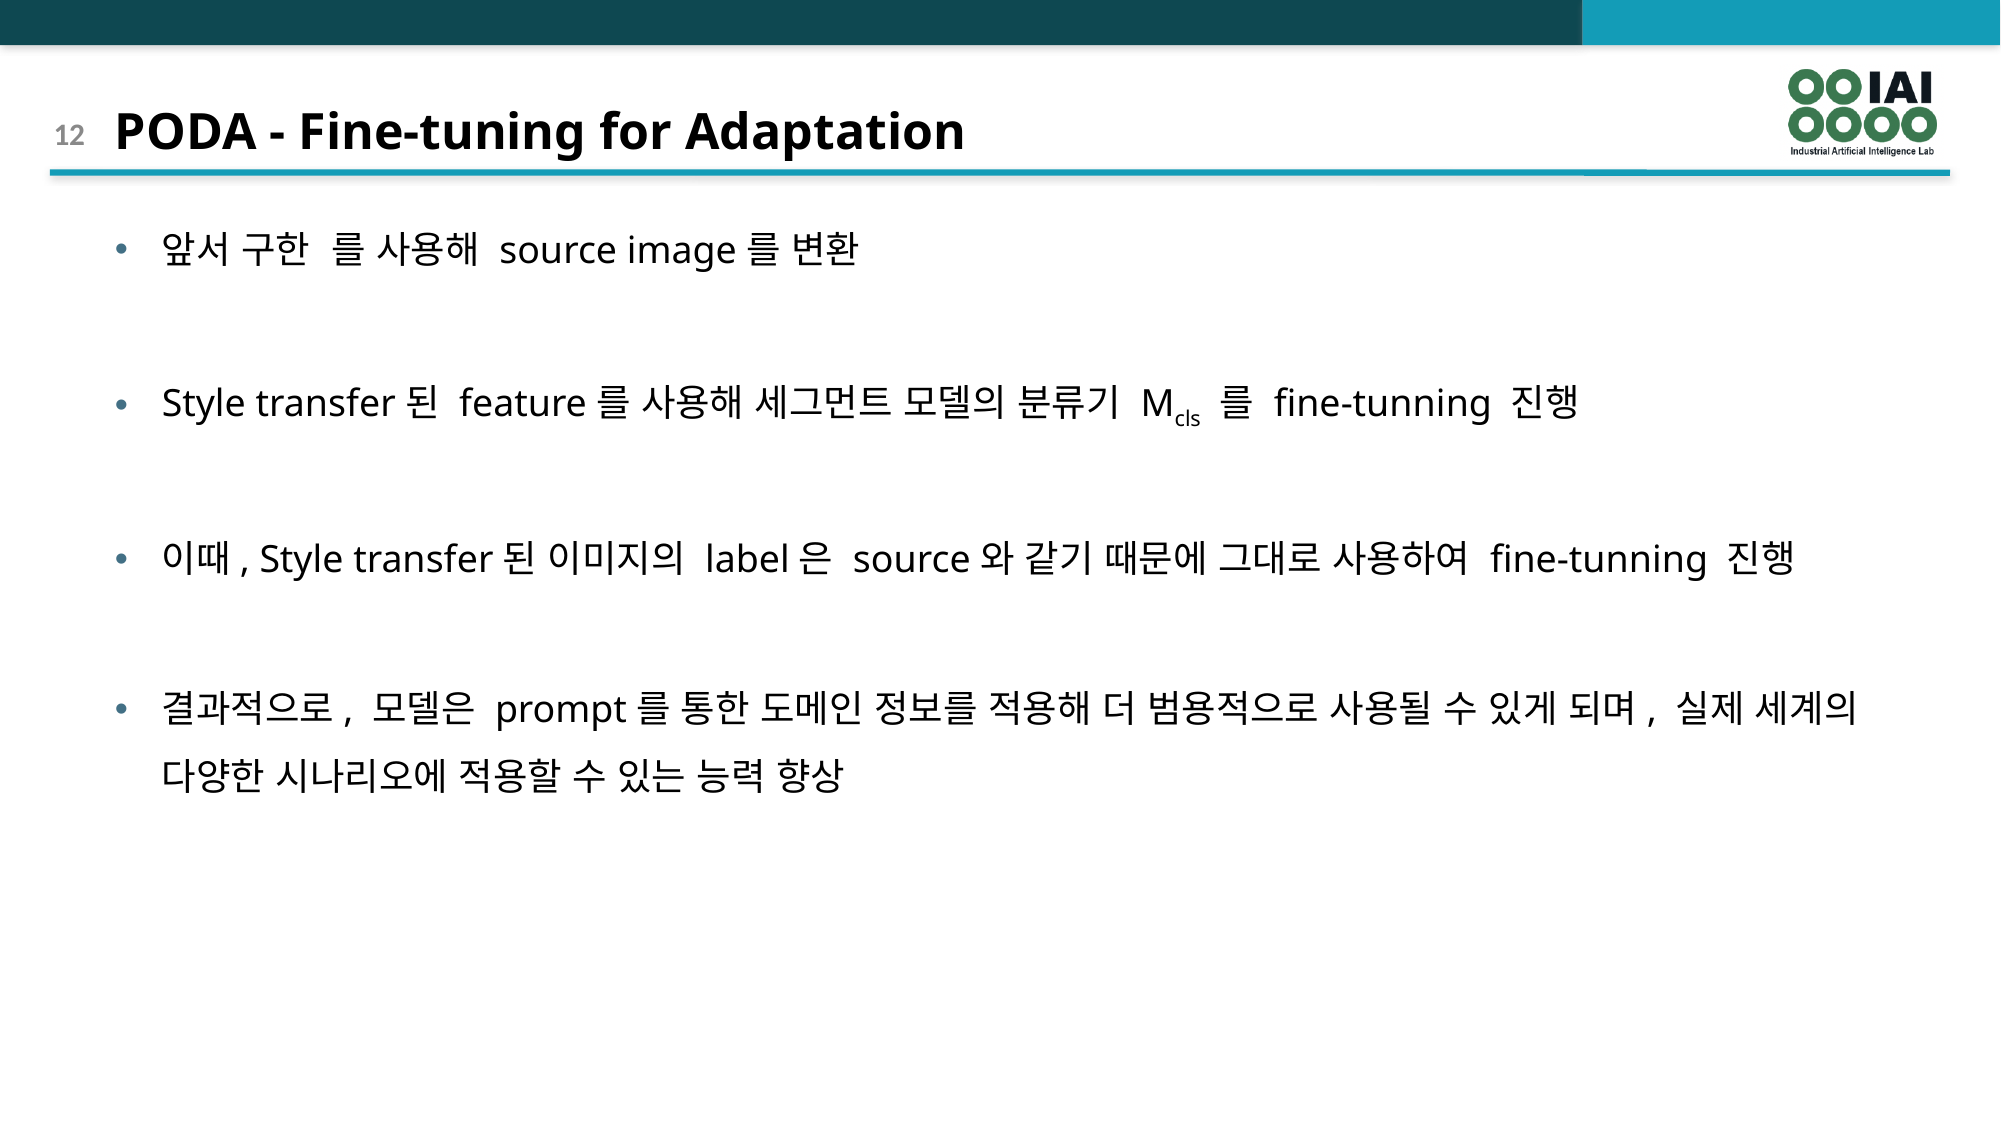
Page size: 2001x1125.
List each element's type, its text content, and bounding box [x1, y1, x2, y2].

picture [1779, 64, 1945, 162]
title PODA - Fine-tuning for Adaptation [99, 0, 1900, 168]
slide_number 12 [0, 112, 100, 153]
